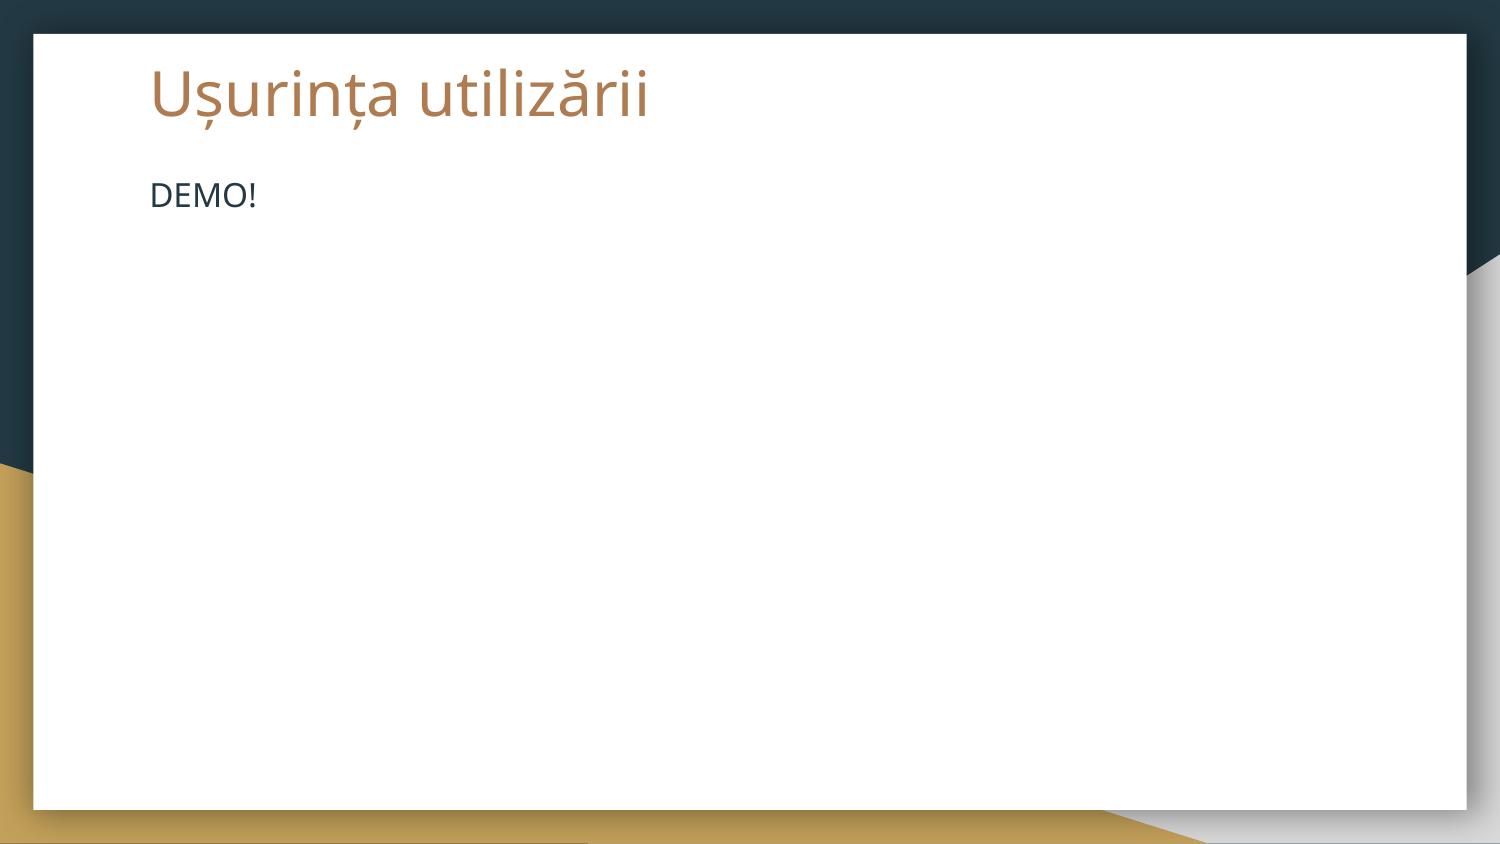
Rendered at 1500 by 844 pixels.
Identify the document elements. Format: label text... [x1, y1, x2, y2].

list DEMO! [134, 152, 1366, 555]
title Ușurința utilizării [134, 38, 1366, 152]
